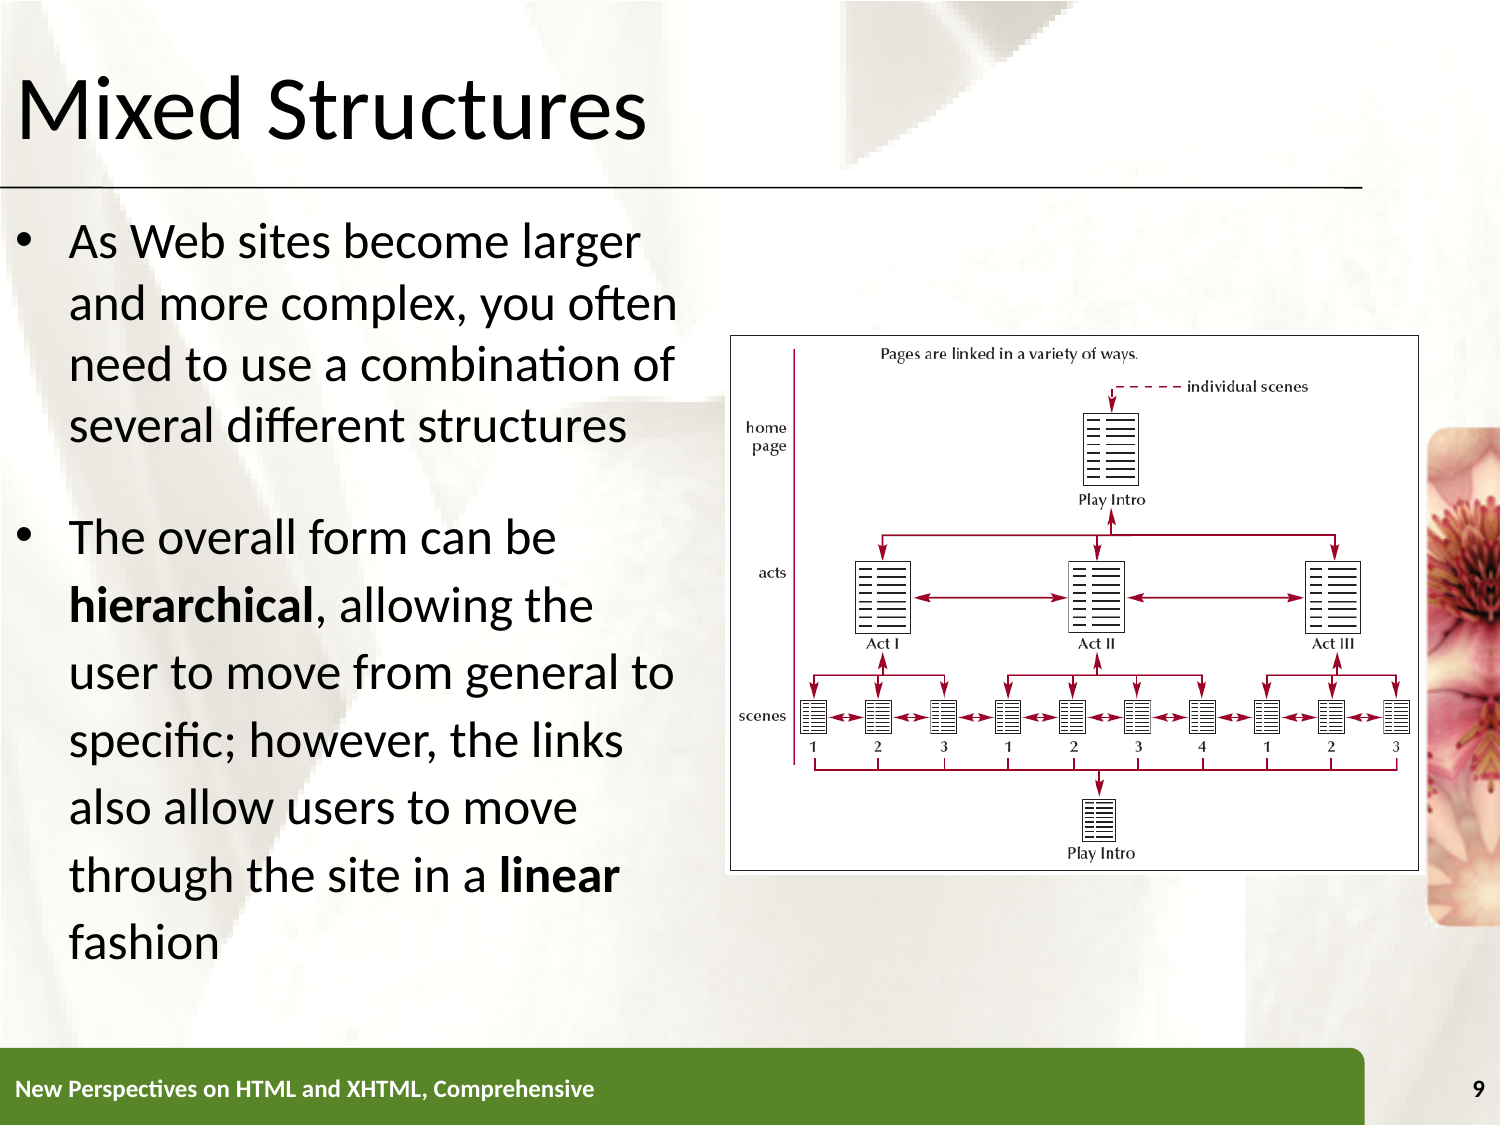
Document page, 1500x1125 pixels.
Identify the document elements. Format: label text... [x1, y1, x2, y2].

title Mixed Structures [0, 24, 1363, 181]
footer New Perspectives on HTML and XHTML, Comprehensive [0, 1050, 1350, 1125]
list As Web sites become larger and more complex, you often need to use a combination of several different structures The overall form can be hierarchical, allowing the user to move from general to specific; however, the links also allow users to move through the site in a linear fashion [0, 199, 701, 1006]
picture [1425, 425, 1500, 930]
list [724, 330, 1426, 875]
slide_number 9 [1412, 1050, 1500, 1125]
